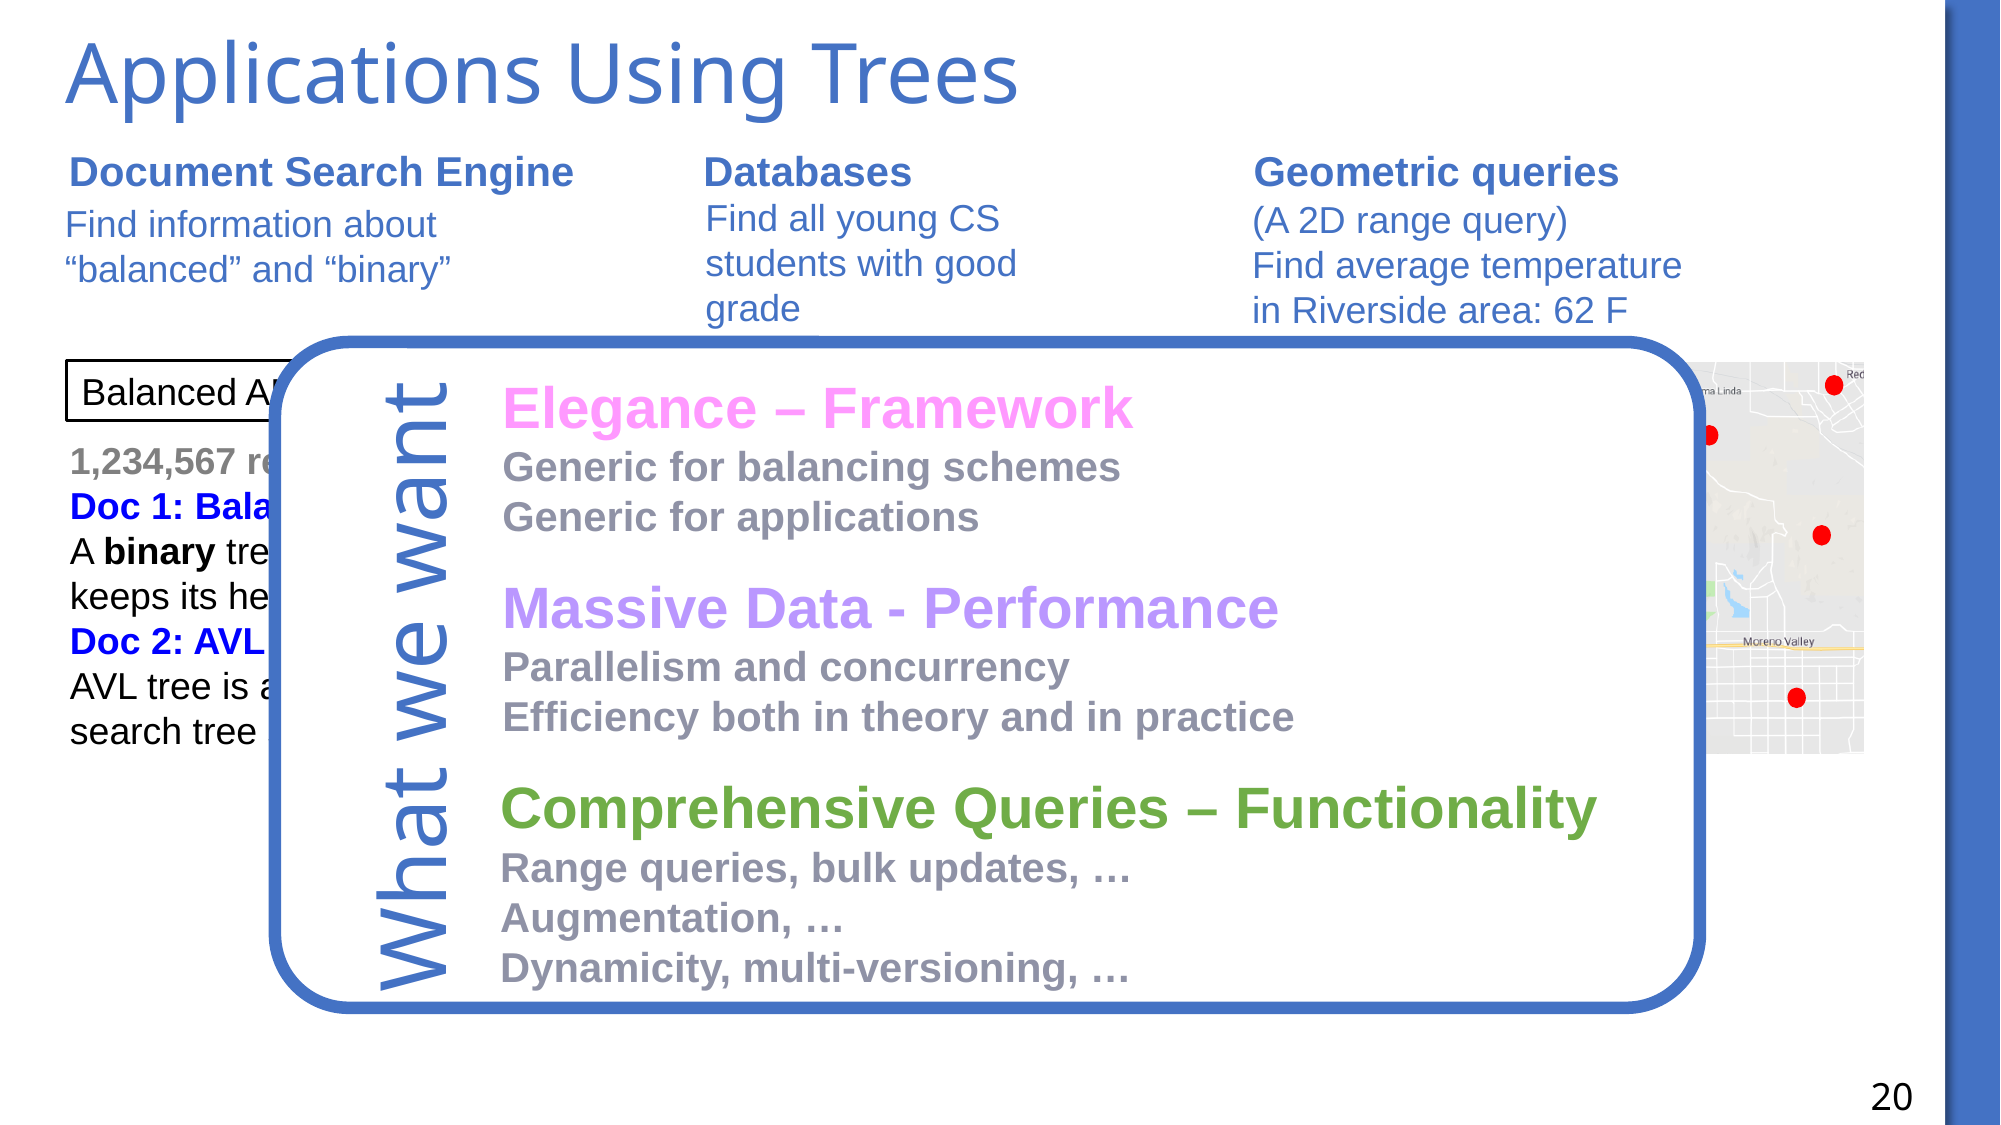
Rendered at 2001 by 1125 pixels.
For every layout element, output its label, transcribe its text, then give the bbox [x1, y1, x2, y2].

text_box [1274, 374, 1844, 713]
slide_number 20 [1855, 1065, 1985, 1125]
text_box Databases [688, 137, 928, 203]
text_box Comprehensive Queries – Functionality Range queries, bulk updates, … Augmentation, … Dynamicity, multi-versioning, … [485, 763, 1738, 998]
text_box Geometric queries [1238, 137, 1635, 188]
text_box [66, 360, 530, 422]
text_box Document Search Engine [54, 137, 590, 203]
text_box Find information about “balanced” and “binary” [49, 192, 563, 298]
text_box Massive Data - Performance Parallelism and concurrency Efficiency both in theory and in practice [487, 562, 1237, 748]
text_box [298, 340, 1679, 362]
text_box 1,234,567 results Doc 1: Balancedlbinary tree A binary tree is balanced if it keeps its height small … Doc 2: AVL tree AVL tree is a balanced binary search tree structure … [55, 429, 273, 759]
picture [1237, 362, 1864, 754]
text_box Find all young CS students with good grade [690, 186, 1075, 337]
text_box [273, 422, 1701, 1009]
text_box What we want [347, 422, 473, 1008]
title Applications Using Trees [50, 30, 1900, 123]
text_box Elegance – Framework Genericlfor balancing schemes Genericifor applications [487, 362, 1237, 548]
text_box (A 2D range query) Find average temperature in Riverside area: 62 F [1237, 188, 1716, 339]
